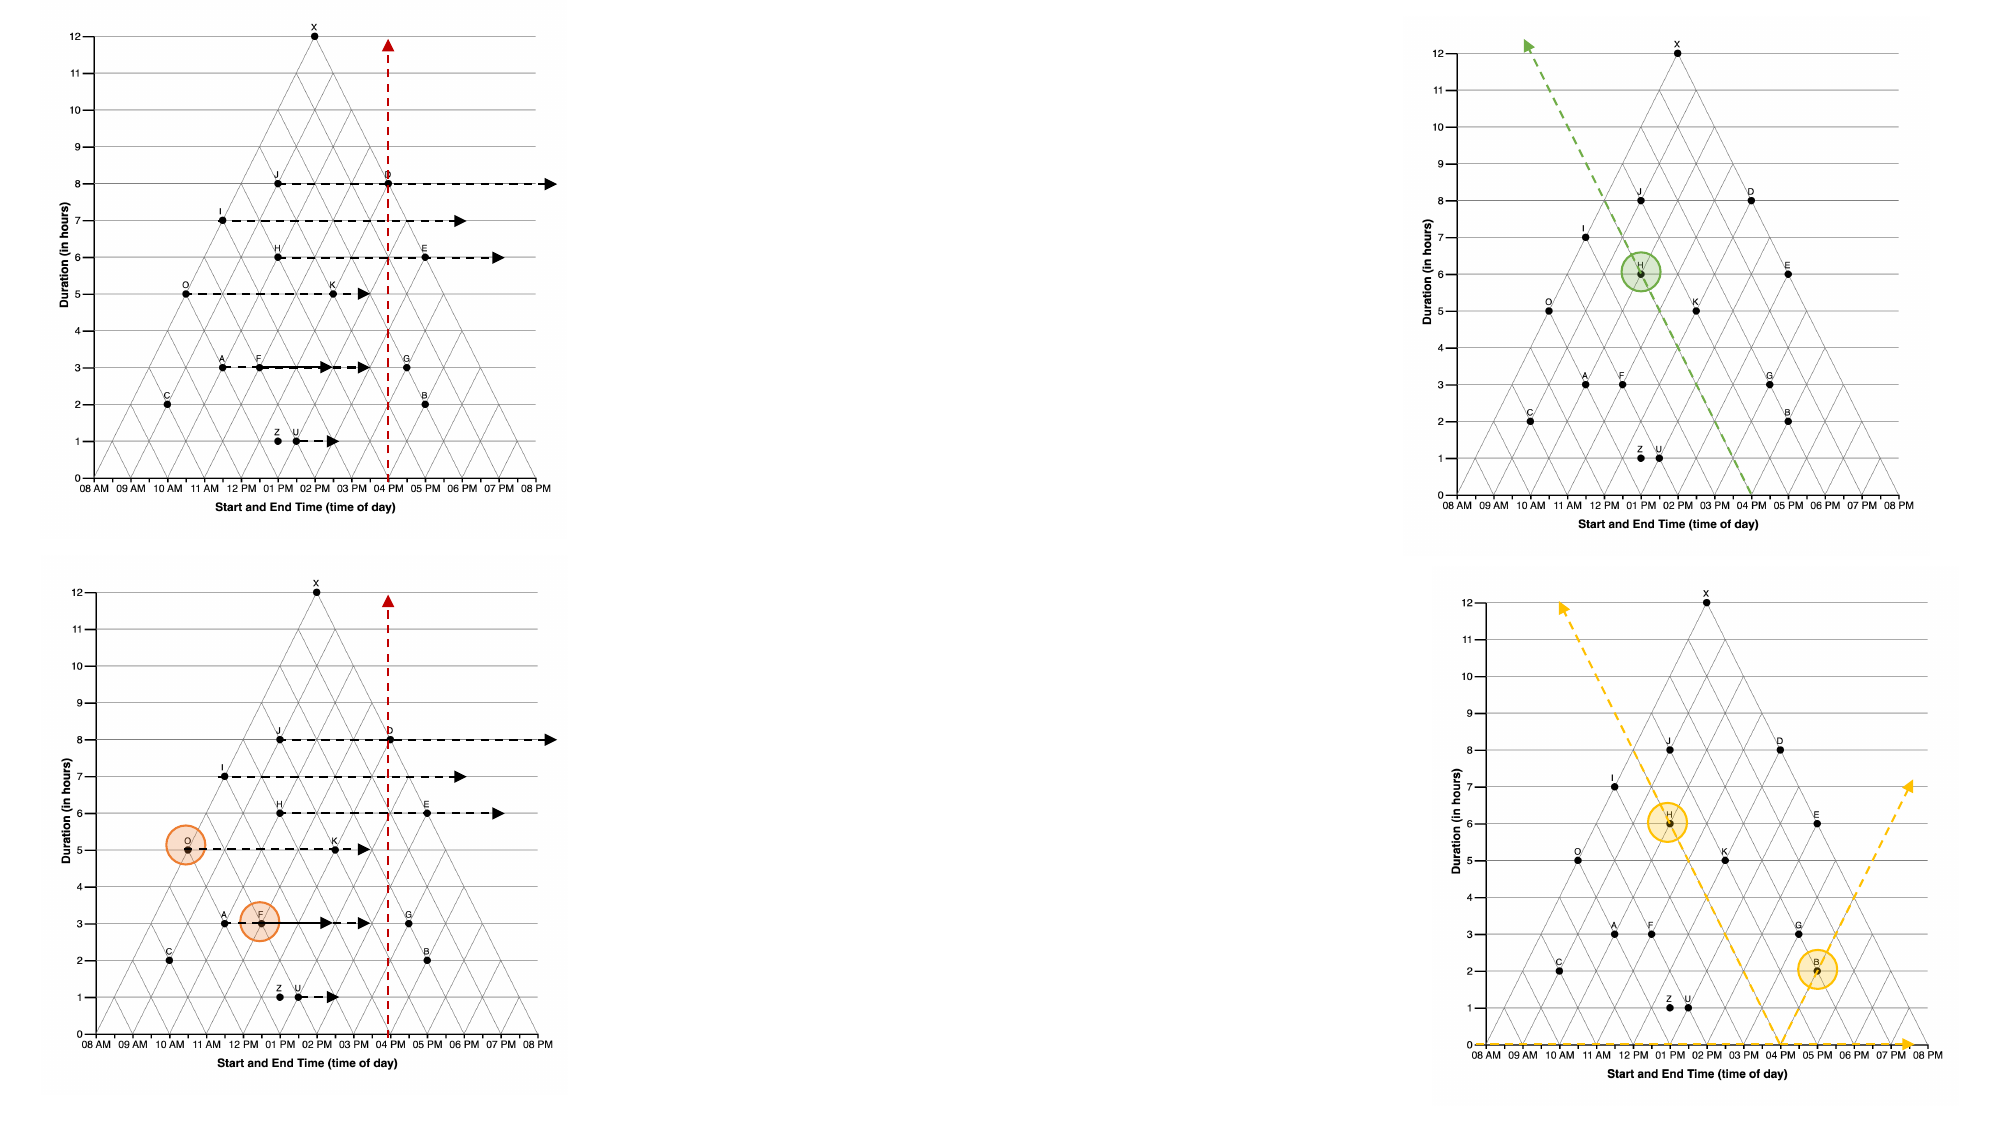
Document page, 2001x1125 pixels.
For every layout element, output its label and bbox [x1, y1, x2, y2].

picture [1403, 16, 1930, 556]
picture [1432, 566, 1959, 1106]
picture [40, 0, 567, 539]
text_box [1559, 601, 1780, 1044]
picture [41, 555, 568, 1095]
text_box [1781, 779, 1914, 1043]
text_box [1523, 38, 1751, 494]
